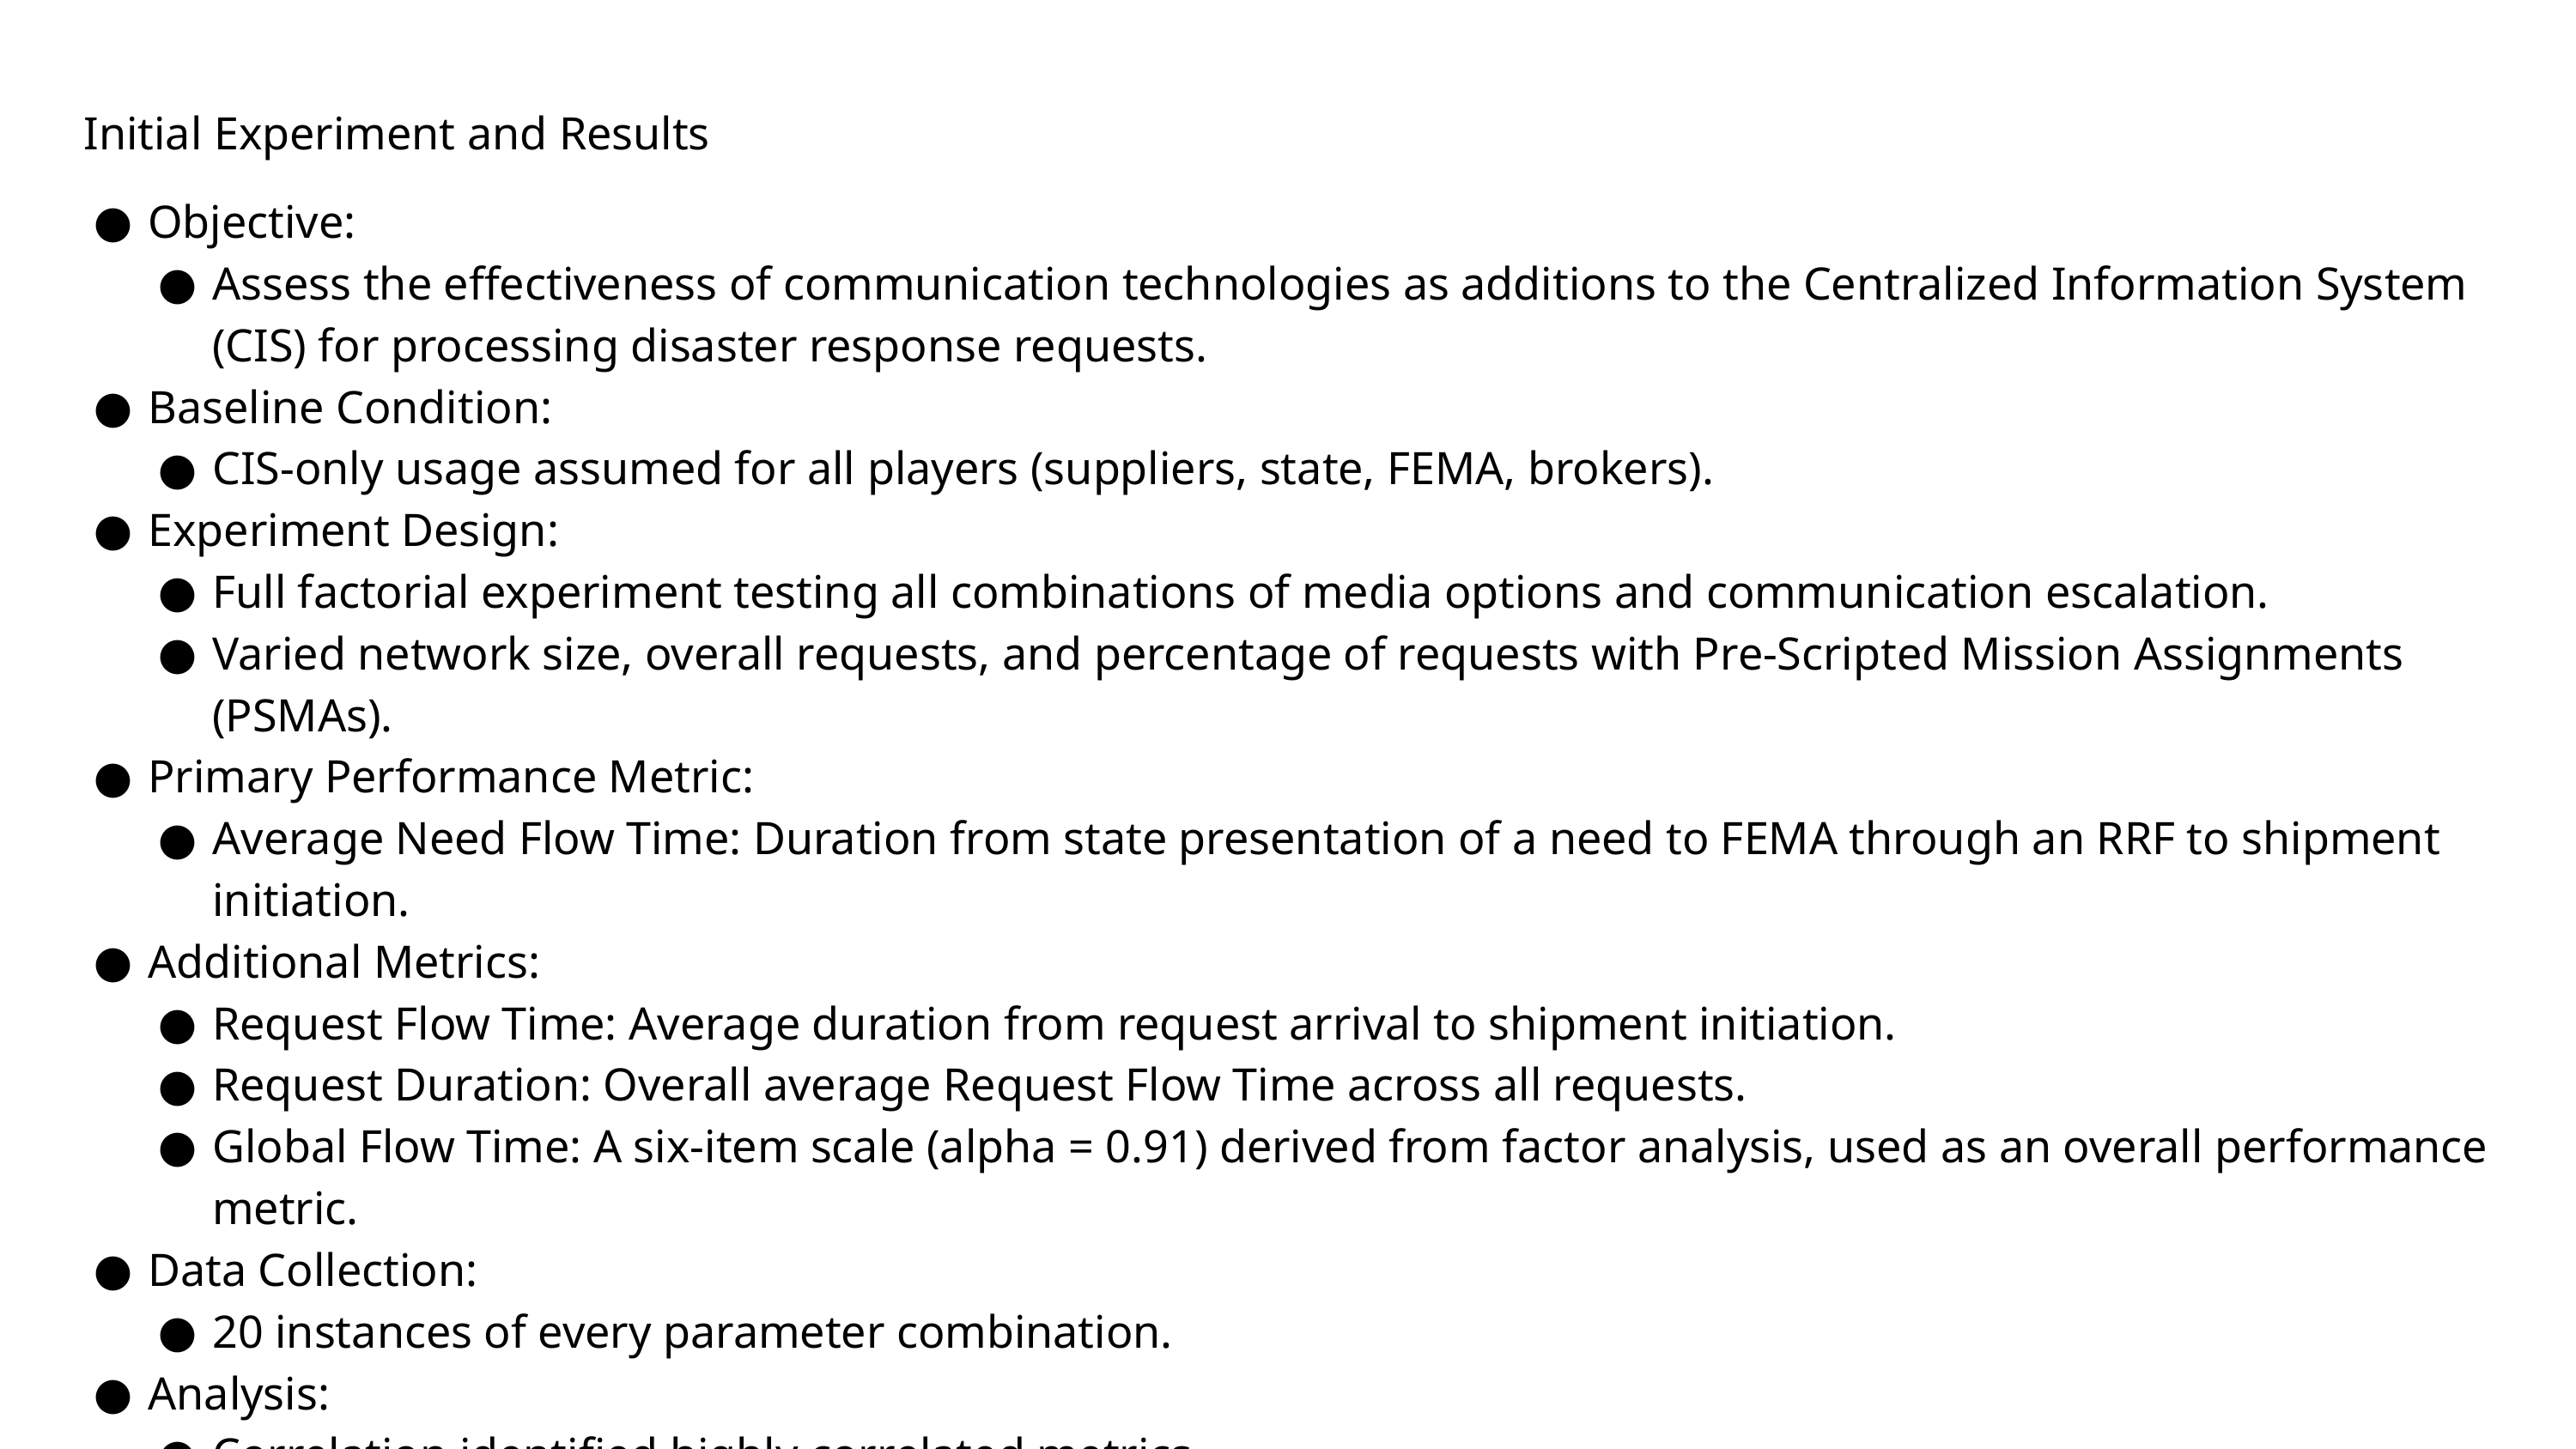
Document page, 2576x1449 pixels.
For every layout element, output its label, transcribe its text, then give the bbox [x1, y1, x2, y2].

text_box Initial Experiment and Results Objective: Assess the effectiveness of communication technologies as additions to the Centralized Information System (CIS) for processing disaster response requests. Baseline Condition: CIS-only usage assumed for all players (suppliers, state, FEMA, brokers). Experiment Design: Full factorial experiment testing all combinations of media options and communication escalation. Varied network size, overall requests, and percentage of requests with Pre-Scripted Mission Assignments (PSMAs). Primary Performance Metric: Average Need Flow Time: Duration from state presentation of a need to FEMA through an RRF to shipment initiation. Additional Metrics: Request Flow Time: Average duration from request arrival to shipment initiation. Request Duration: Overall average Request Flow Time across all requests. Global Flow Time: A six-item scale (alpha = 0.91) derived from factor analysis, used as an overall performance metric. Data Collection: 20 instances of every parameter combination. Analysis: Correlation identified highly correlated metrics. Factor analysis produced a six-item scale (Global Flow Time). [70, 84, 2506, 1449]
